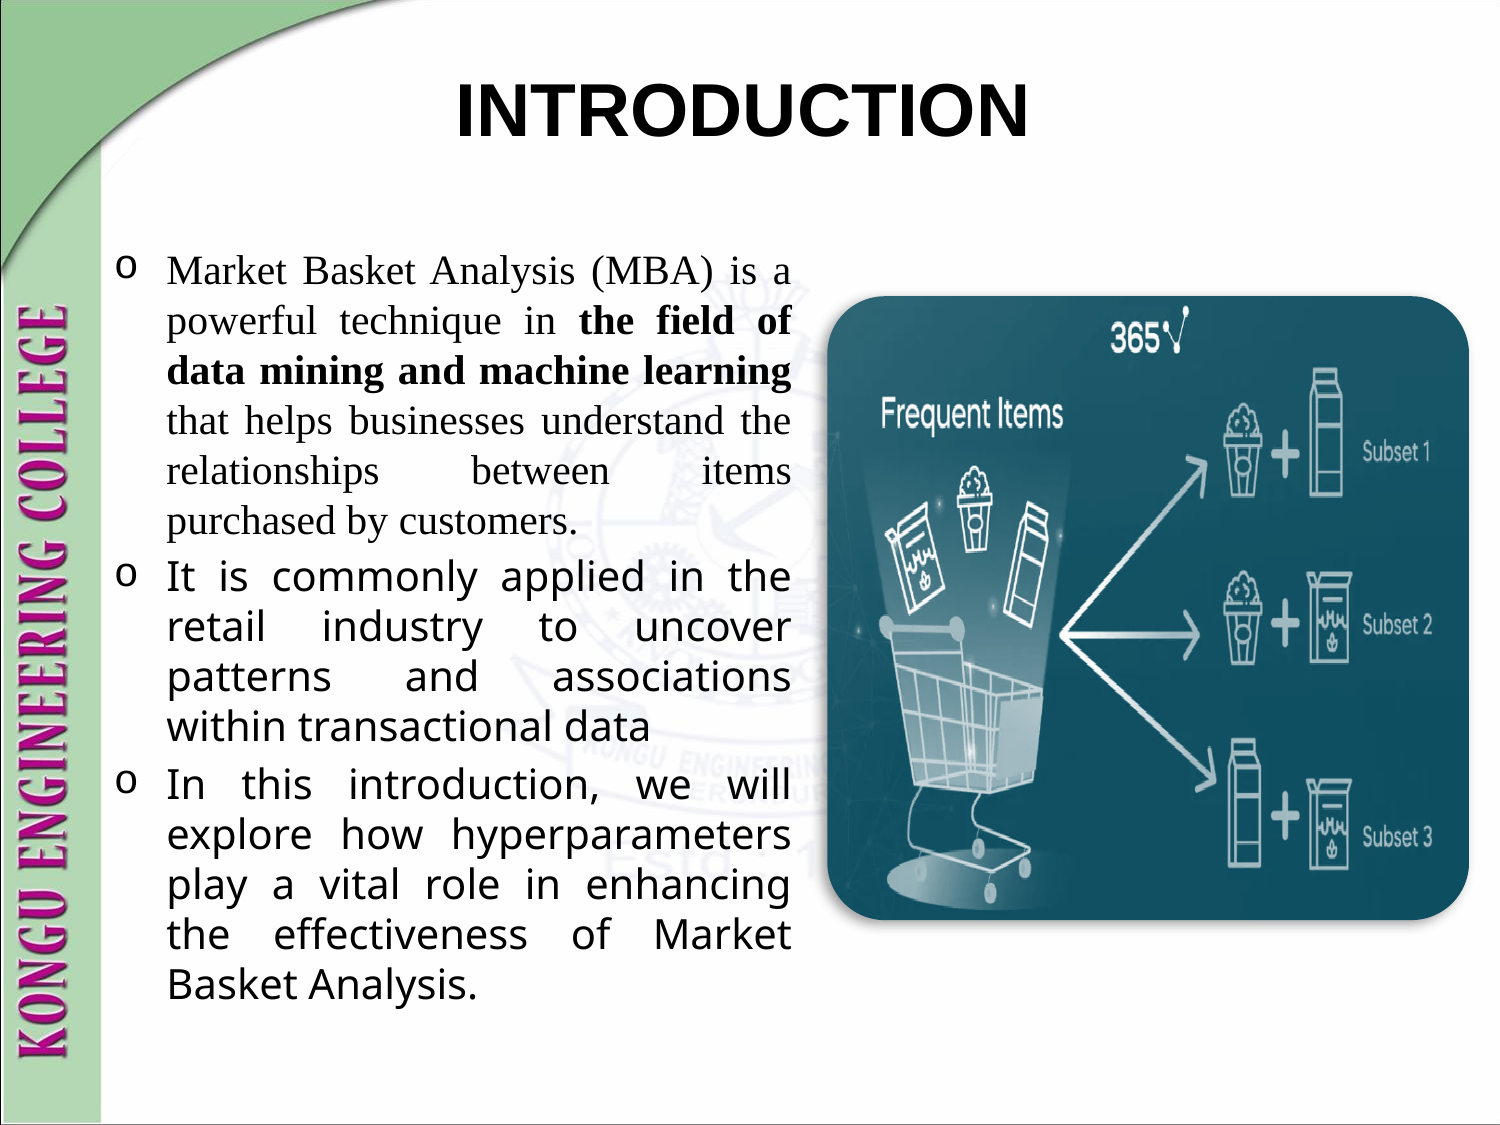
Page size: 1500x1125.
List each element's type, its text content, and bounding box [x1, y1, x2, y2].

picture [0, 0, 1500, 1125]
title INTRODUCTION [455, 23, 1045, 152]
list Market Basket Analysis (MBA) is a powerful technique in the field of data mining and machine learning that helps businesses understand the relationships between items purchased by customers. It is commonly applied in the retail industry to uncover patterns and associations within transactional data In this introduction, we will explore how hyperparameters play a vital role in enhancing the effectiveness of Market Basket Analysis. [76, 235, 808, 1089]
